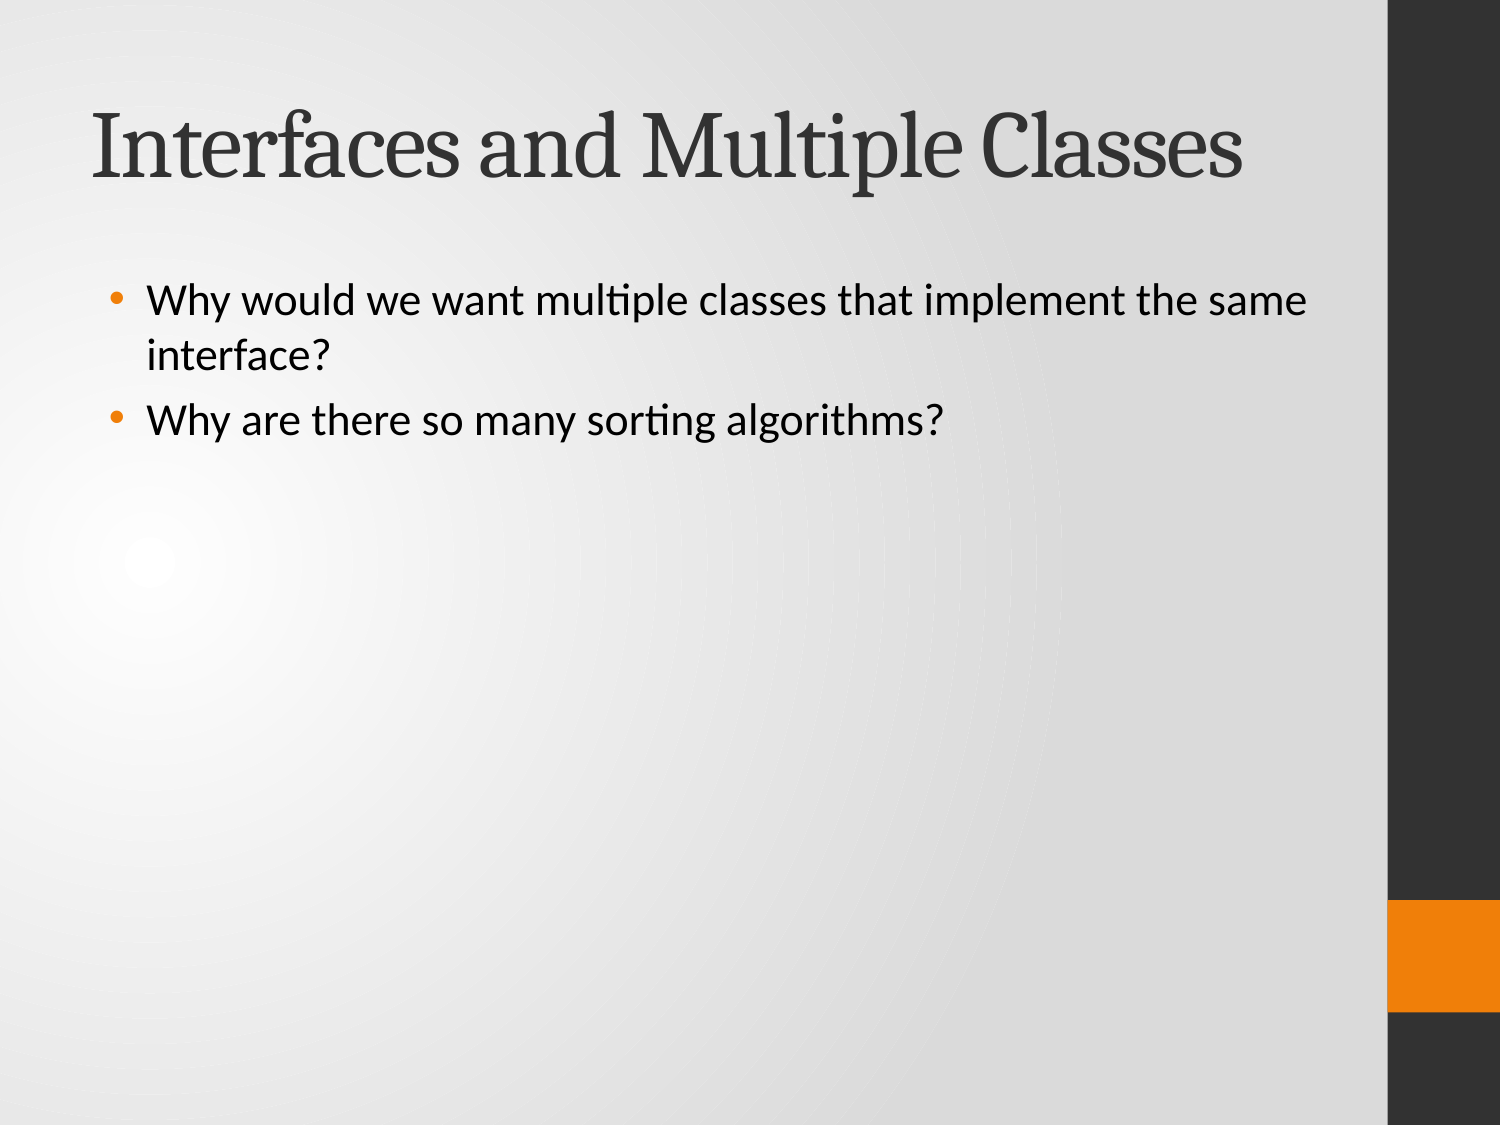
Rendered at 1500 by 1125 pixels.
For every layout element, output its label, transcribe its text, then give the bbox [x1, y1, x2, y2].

title Interfaces and Multiple Classes [75, 45, 1325, 233]
list Why would we want multiple classes that implement the same interface? Why are there so many sorting algorithms? [75, 262, 1325, 1050]
